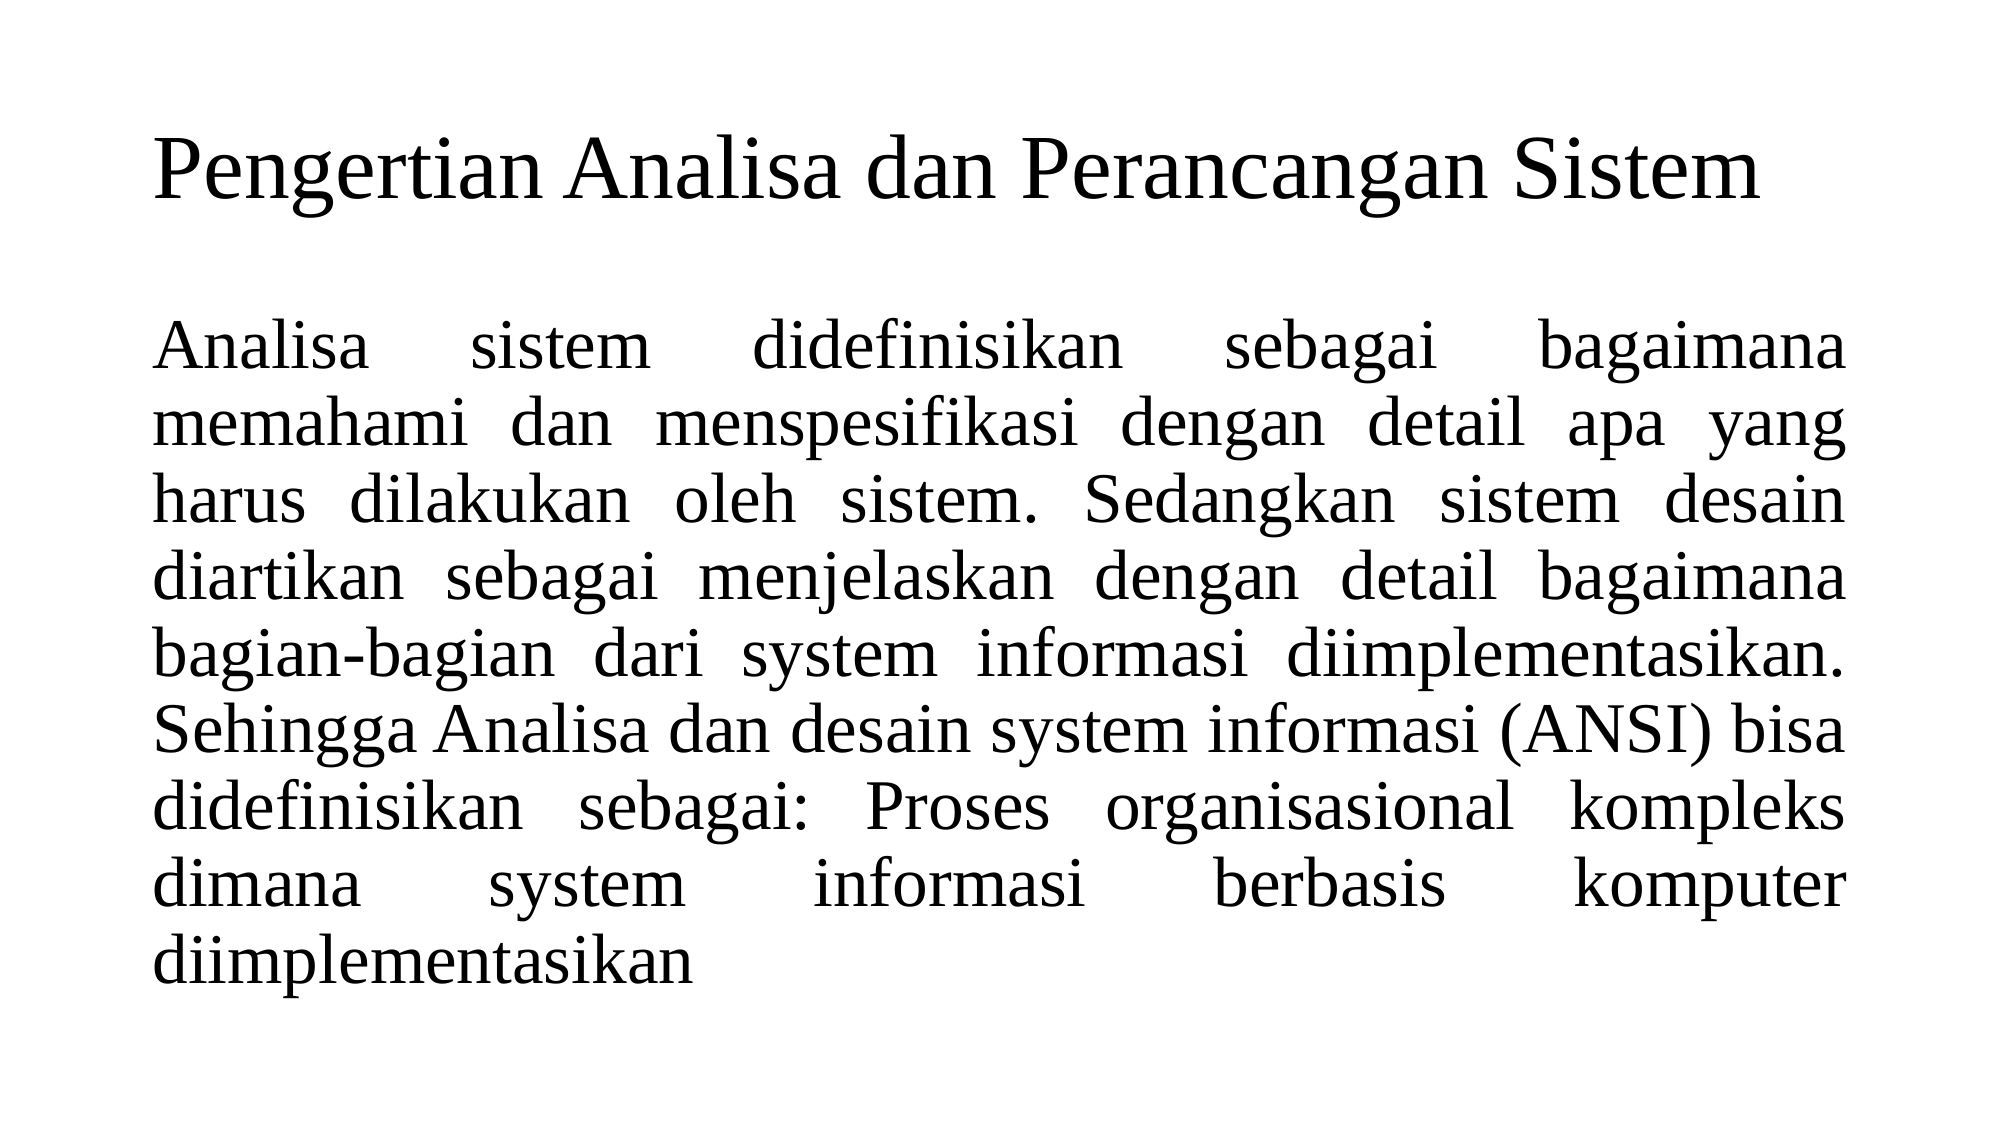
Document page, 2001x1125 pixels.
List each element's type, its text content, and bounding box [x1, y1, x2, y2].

title Pengertian Analisa dan Perancangan Sistem [137, 59, 1863, 278]
list Analisa sistem didefinisikan sebagai bagaimana memahami dan menspesifikasi dengan detail apa yang harus dilakukan oleh sistem. Sedangkan sistem desain diartikan sebagai menjelaskan dengan detail bagaimana bagian-bagian dari system informasi diimplementasikan. Sehingga Analisa dan desain system informasi (ANSI) bisa didefinisikan sebagai: Proses organisasional kompleks dimana system informasi berbasis komputer diimplementasikan [137, 299, 1863, 1014]
